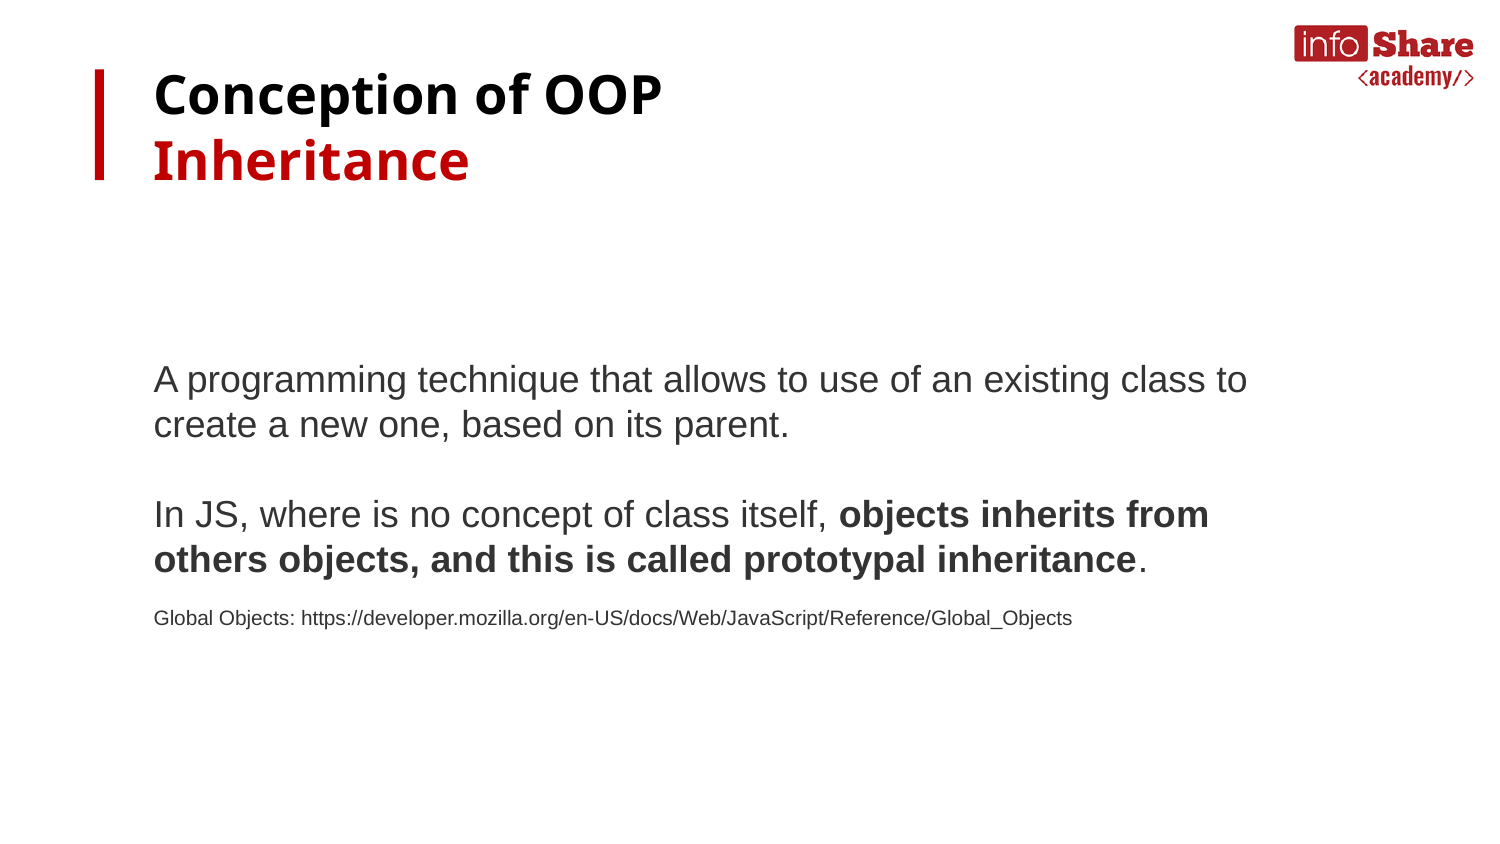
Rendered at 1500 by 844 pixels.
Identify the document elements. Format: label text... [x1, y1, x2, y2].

picture [1267, 0, 1500, 117]
title Conception of OOP Inheritance [138, 45, 1172, 187]
list A programming technique that allows to use of an existing class to create a new one, based on its parent. In JS, where is no concept of class itself, objects inherits from others objects, and this is called prototypal inheritance. Global Objects: https://developer.mozilla.org/en-US/docs/Web/JavaScript/Reference/Global_Objects [138, 249, 1292, 767]
